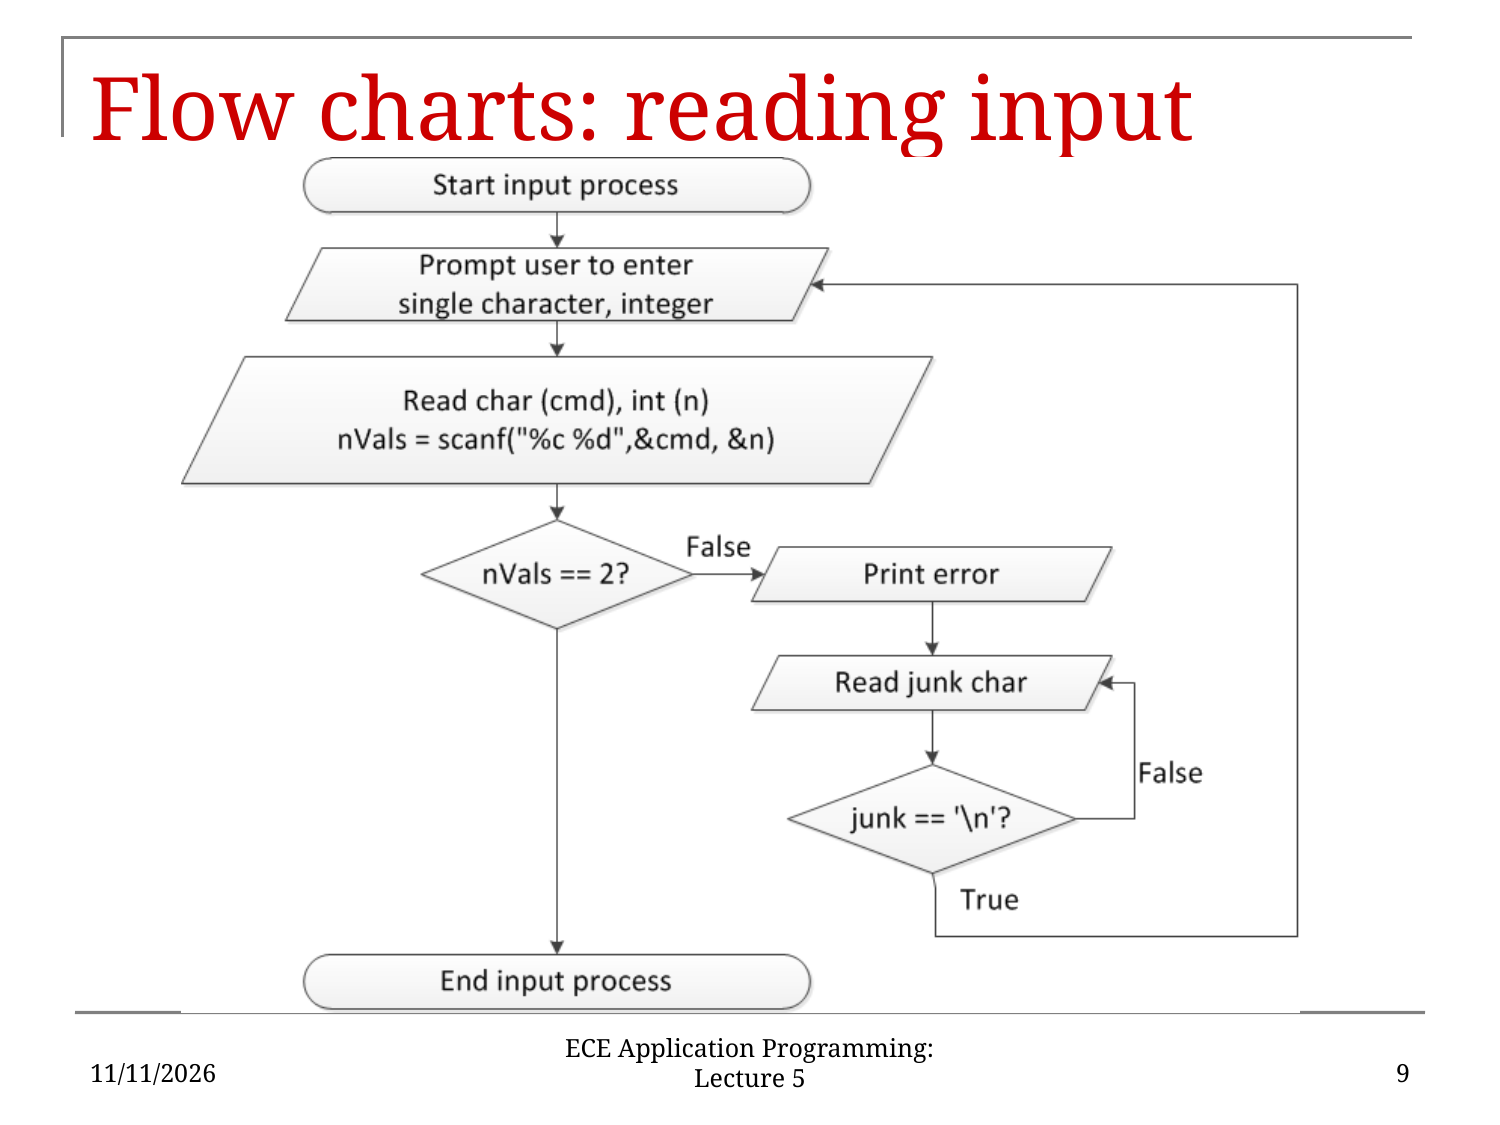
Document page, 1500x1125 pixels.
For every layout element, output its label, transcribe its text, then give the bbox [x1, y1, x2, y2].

picture [180, 157, 1301, 1013]
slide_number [74, 1023, 426, 1100]
title Flow charts: reading input [75, 45, 1425, 163]
footer ECE Application Programming: Lecture 5 [512, 1024, 988, 1101]
slide_number 9 [1074, 1023, 1426, 1100]
